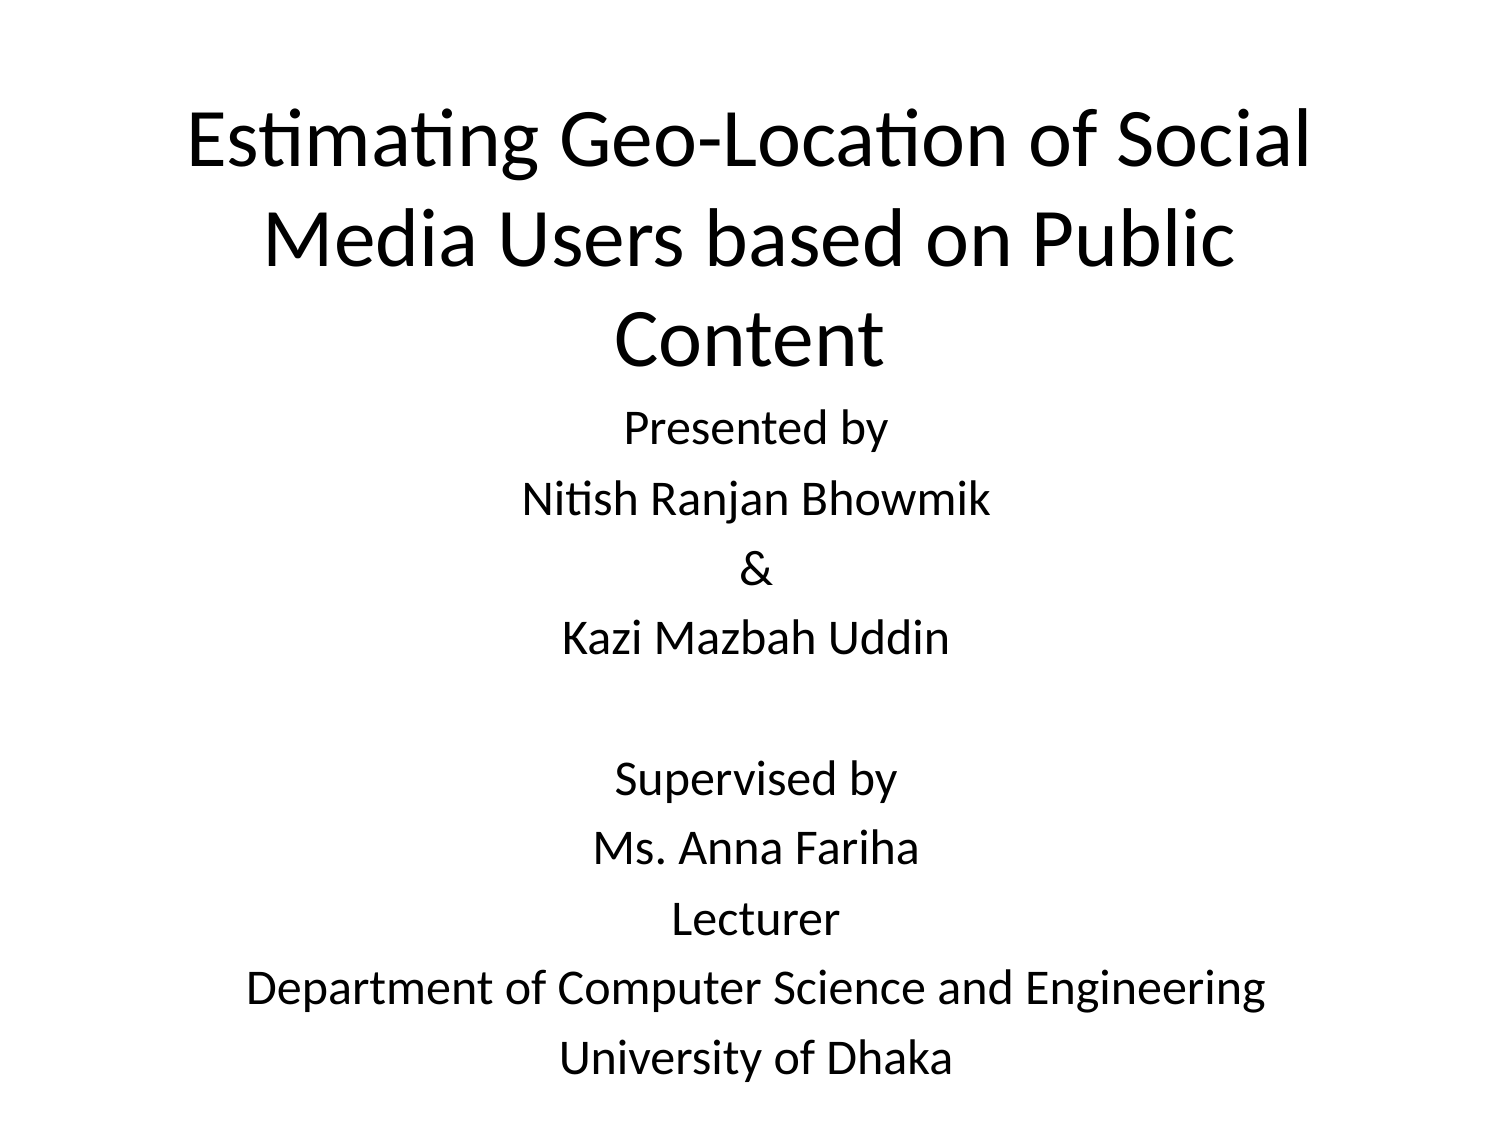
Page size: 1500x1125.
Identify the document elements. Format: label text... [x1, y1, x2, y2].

title Estimating Geo-Location of Social Media Users based on Public Content [112, 75, 1388, 387]
subtitle Presented by Nitish Ranjan Bhowmik & Kazi Mazbah Uddin Supervised by Ms. Anna Fariha Lecturer Department of Computer Science and Engineering University of Dhaka [62, 387, 1450, 1100]
